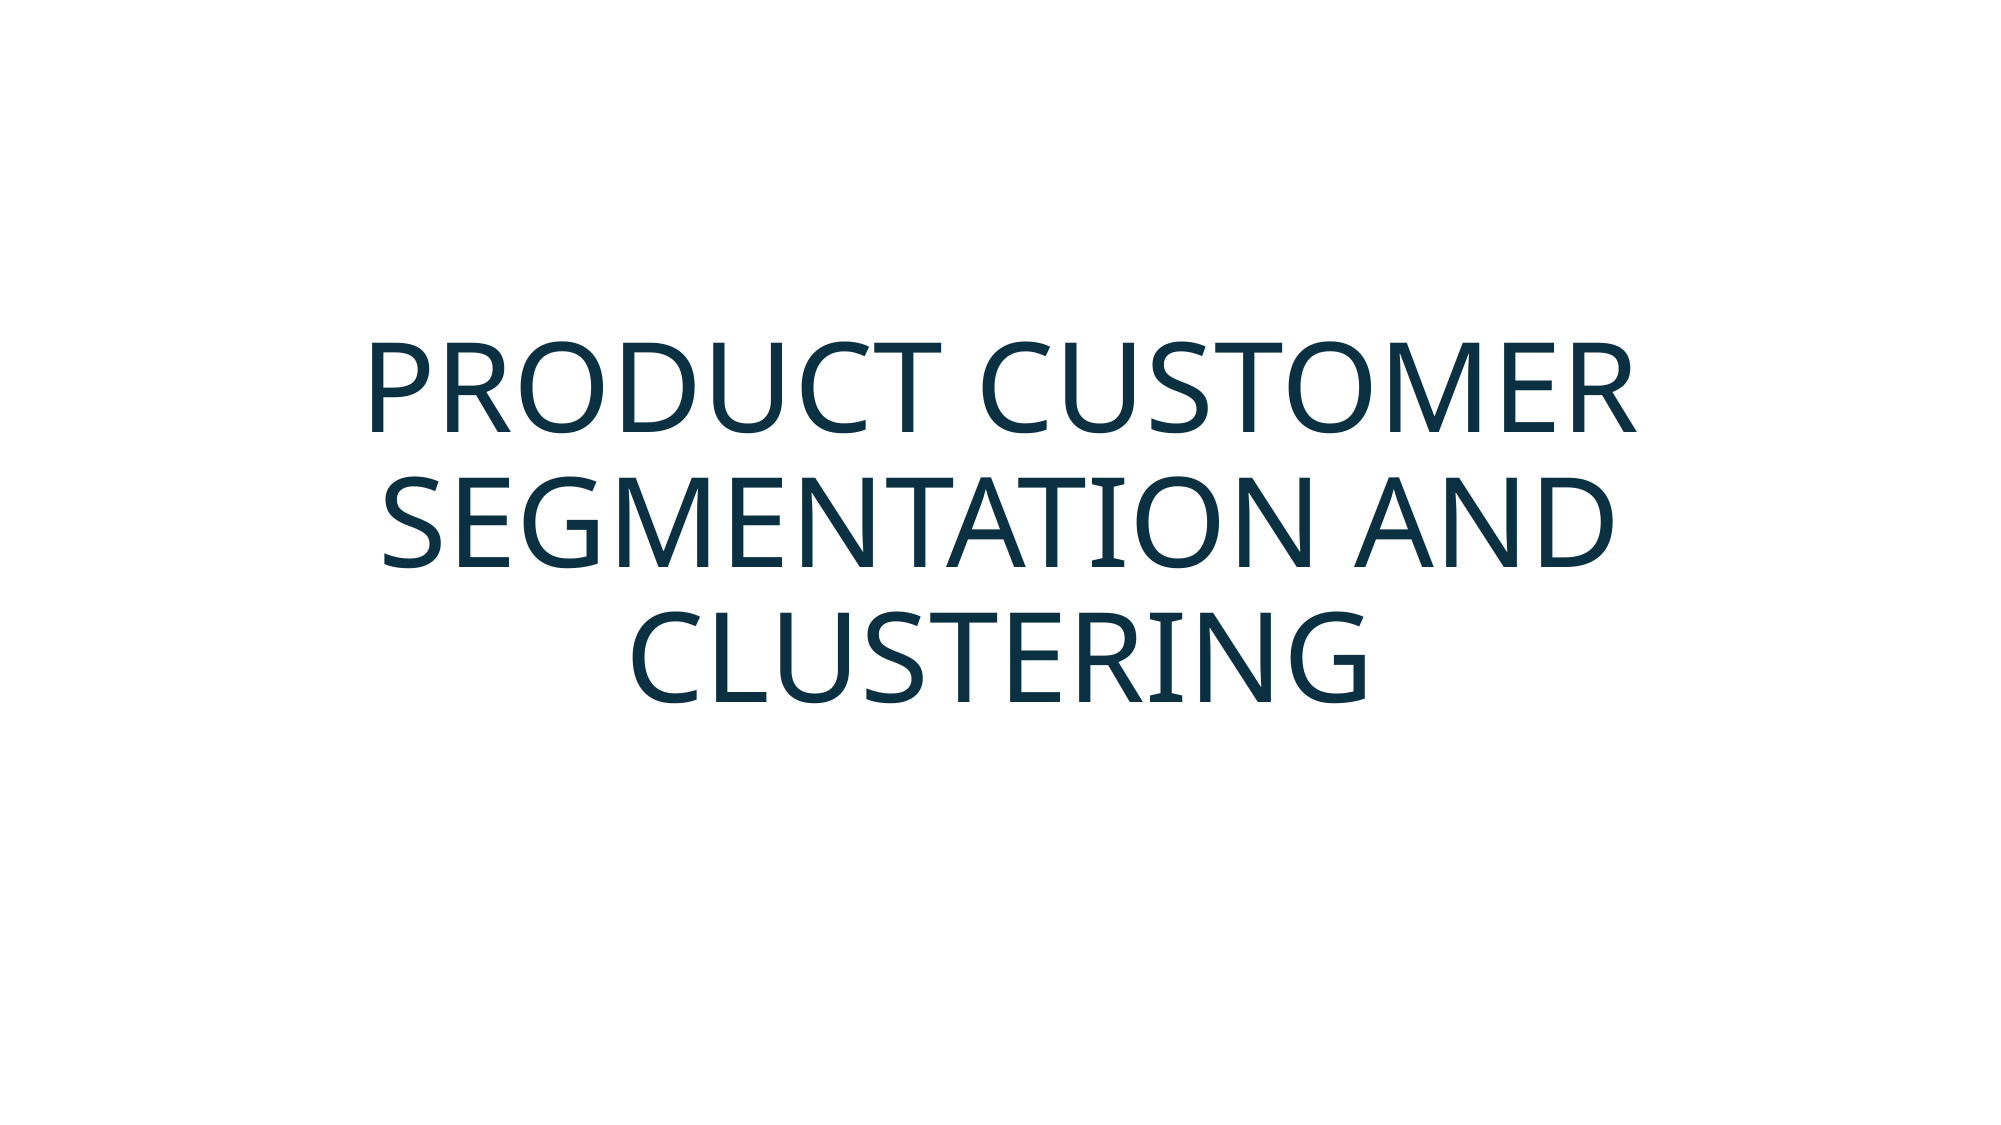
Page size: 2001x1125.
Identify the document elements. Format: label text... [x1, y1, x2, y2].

title PRODUCT CUSTOMER SEGMENTATION AND CLUSTERING [249, 184, 1750, 738]
